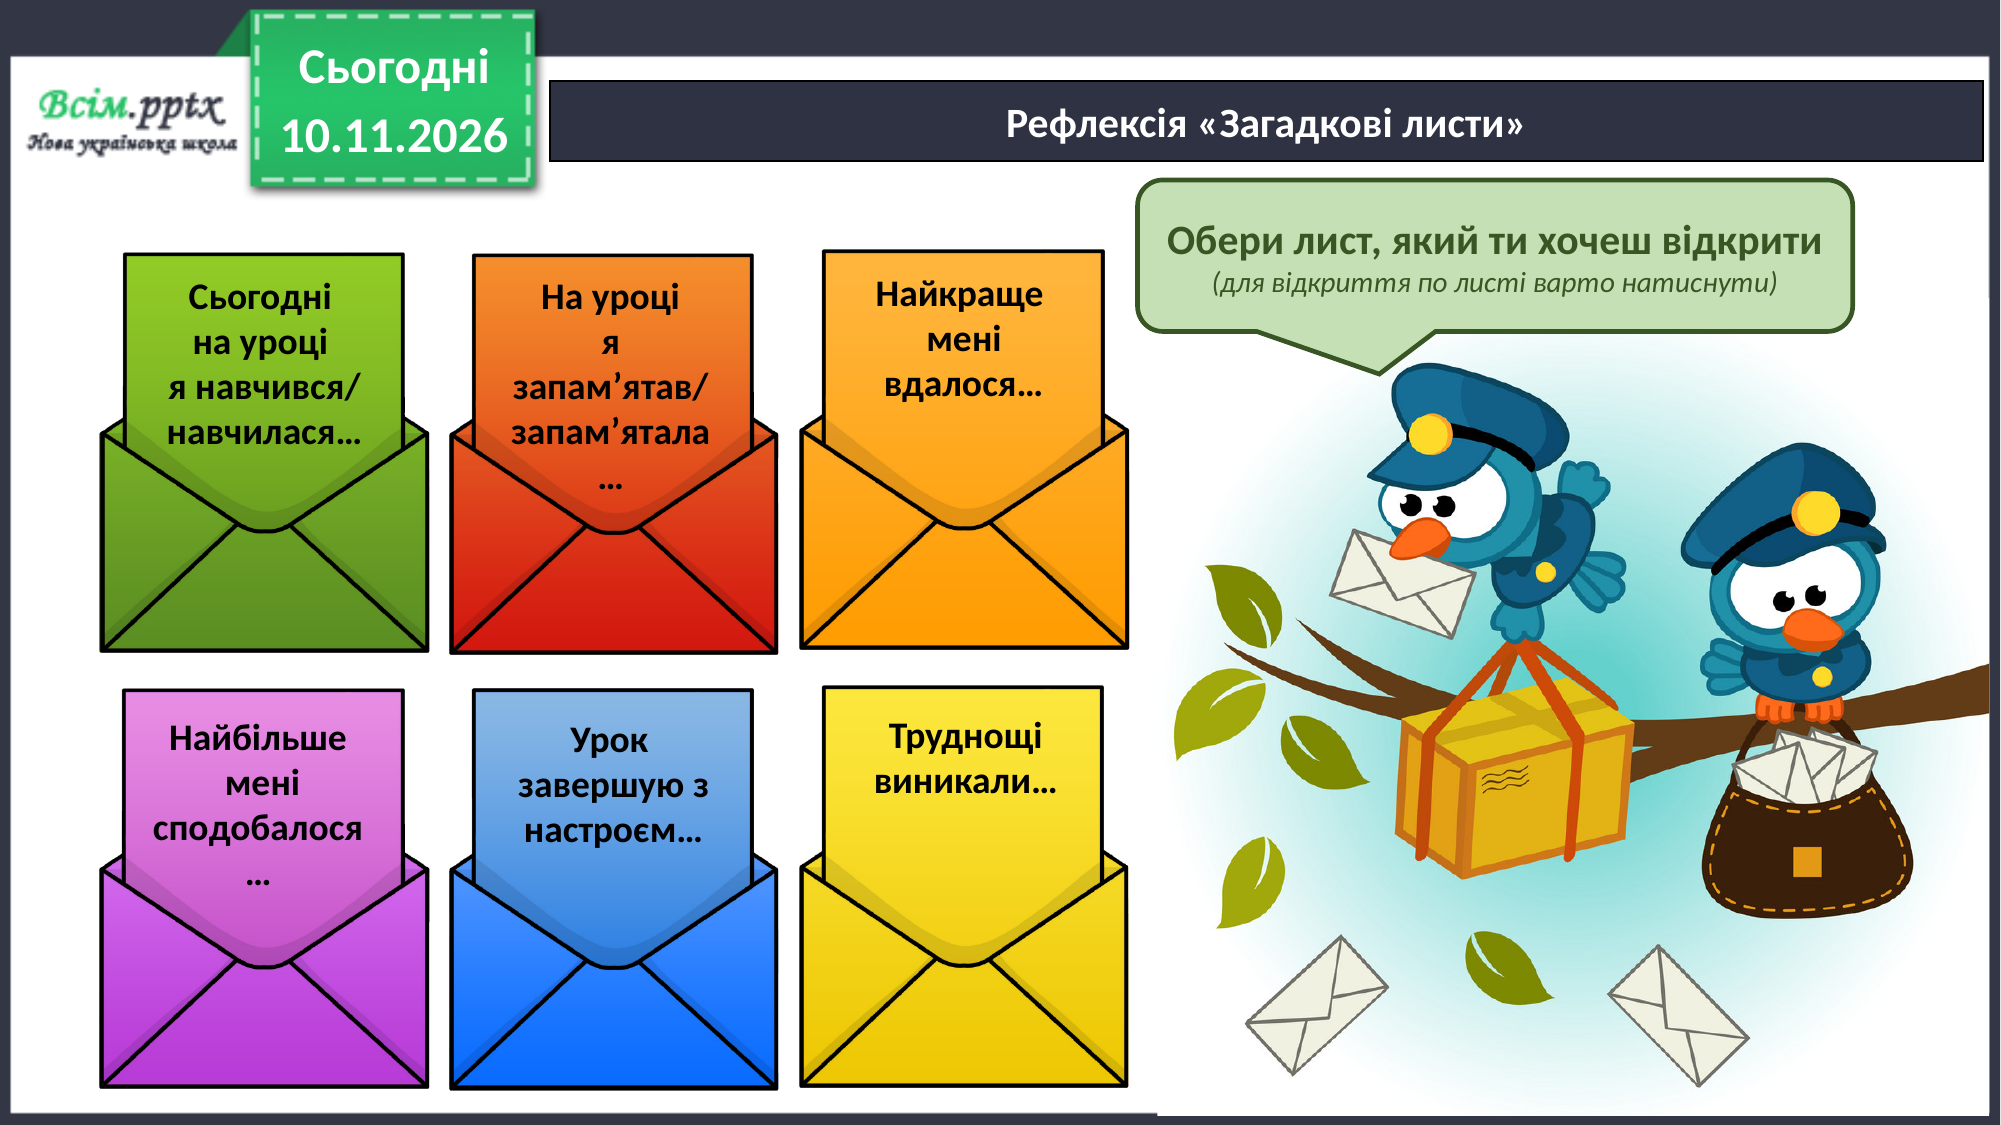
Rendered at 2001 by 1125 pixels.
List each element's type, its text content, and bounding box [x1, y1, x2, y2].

text_box 12.04.2022 [263, 101, 524, 164]
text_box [789, 671, 1138, 1098]
text_box Рефлексія «Загадкові листи» [549, 80, 1984, 162]
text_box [439, 239, 788, 665]
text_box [789, 235, 1139, 660]
picture [0, 0, 2001, 1125]
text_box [89, 674, 439, 1099]
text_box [439, 674, 788, 1100]
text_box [90, 238, 439, 663]
text_box Сьогодні [284, 26, 535, 101]
text_box Обери лист, який ти хочеш відкрити (для відкриття по листі варто натиснути) [1136, 178, 1854, 332]
